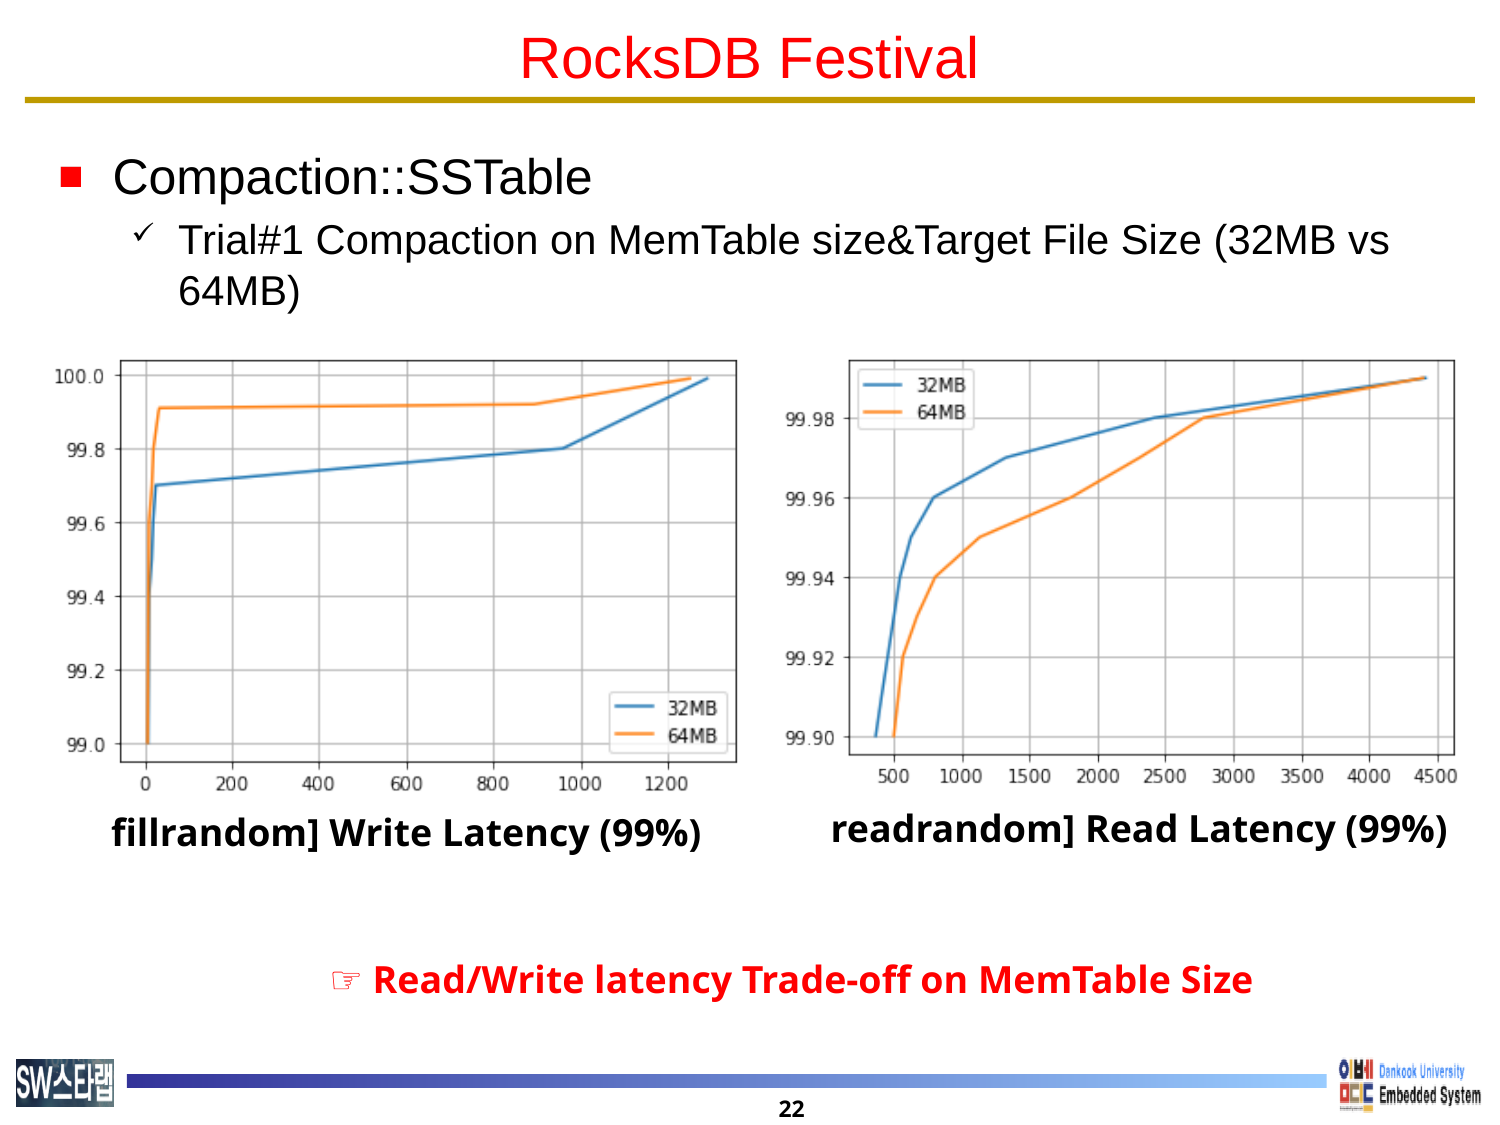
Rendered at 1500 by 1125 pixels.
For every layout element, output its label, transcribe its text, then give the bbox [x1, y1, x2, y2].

title RocksDB Festival [24, 12, 1475, 100]
text_box fillrandom] Write Latency (99%) [96, 814, 727, 862]
picture [1333, 1056, 1484, 1113]
picture [40, 349, 748, 806]
picture [56, 162, 81, 187]
list Compaction::SSTable Trial#1 Compaction on MemTable size&Target File Size (32MB vs 64MB) [41, 137, 1459, 1038]
picture [770, 349, 1472, 798]
text_box readrandom] Read Latency (99%) [815, 804, 1473, 857]
picture [16, 1059, 114, 1107]
text_box 22 [631, 1087, 952, 1125]
text_box ☞ Read/Write latency Trade-off on MemTable Size [248, 948, 1336, 1009]
